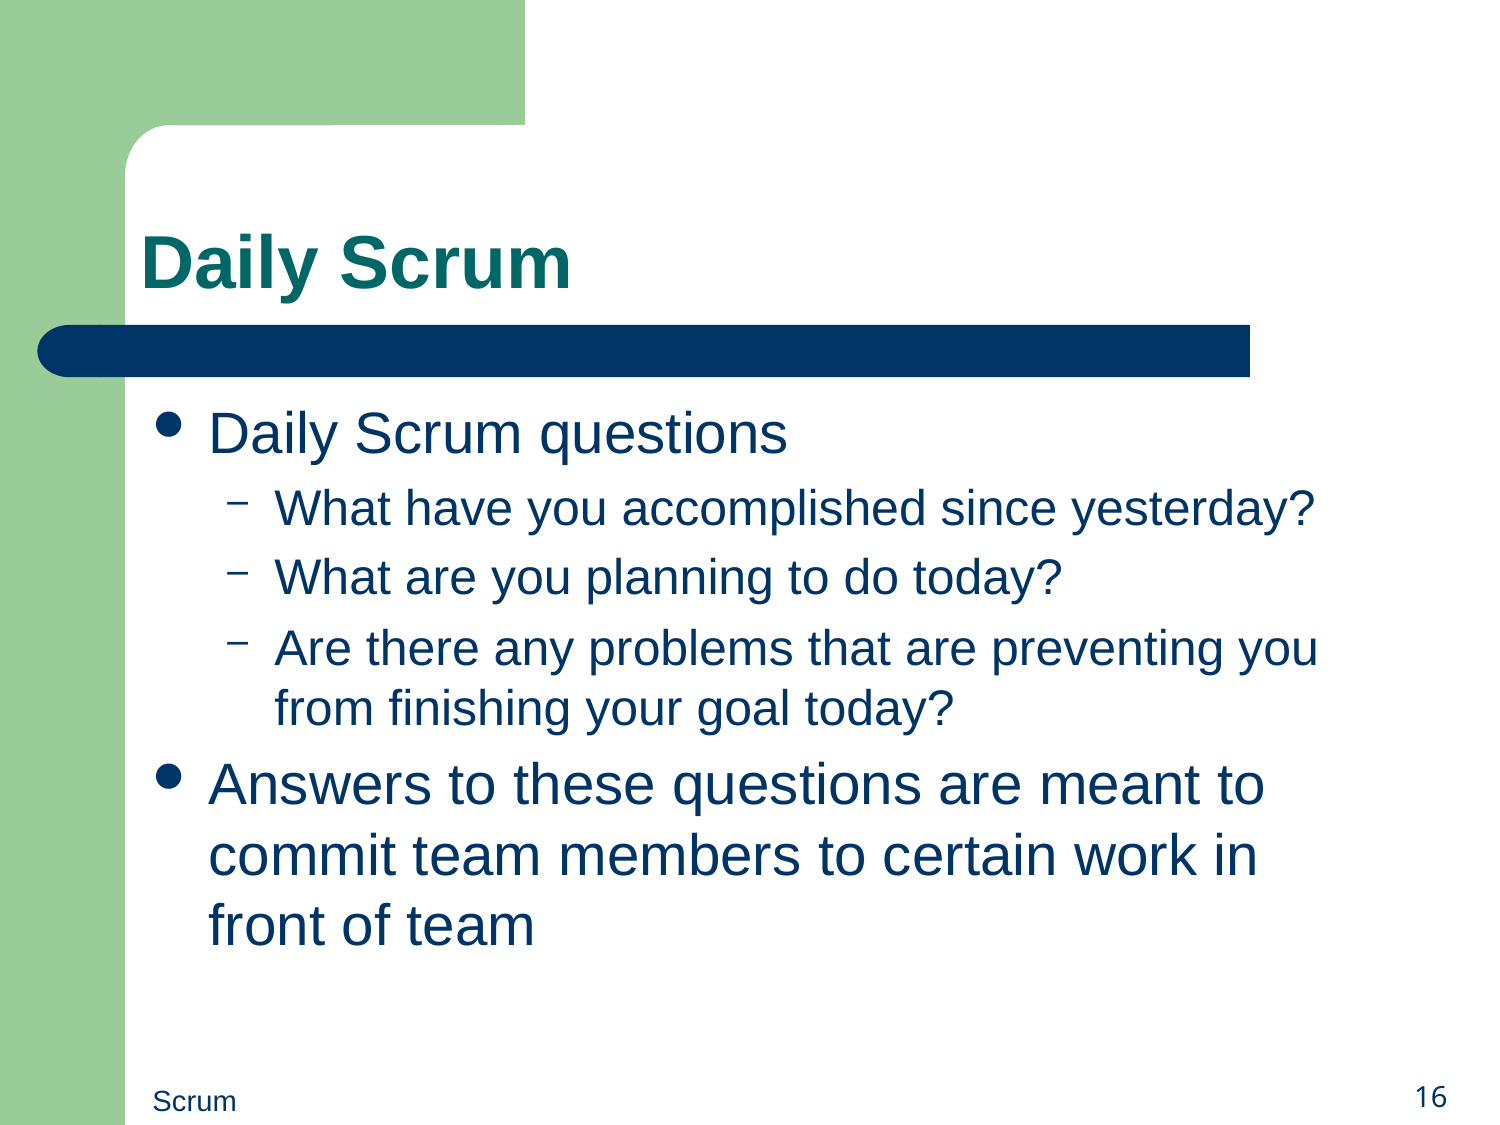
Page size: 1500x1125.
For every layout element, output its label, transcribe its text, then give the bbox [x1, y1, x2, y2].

title Daily Scrum [124, 124, 1426, 313]
footer Scrum [137, 1046, 613, 1125]
list Daily Scrum questions What have you accomplished since yesterday? What are you planning to do today? Are there any problems that are preventing you from finishing your goal today? Answers to these questions are meant to commit team members to certain work in front of team [137, 387, 1400, 999]
